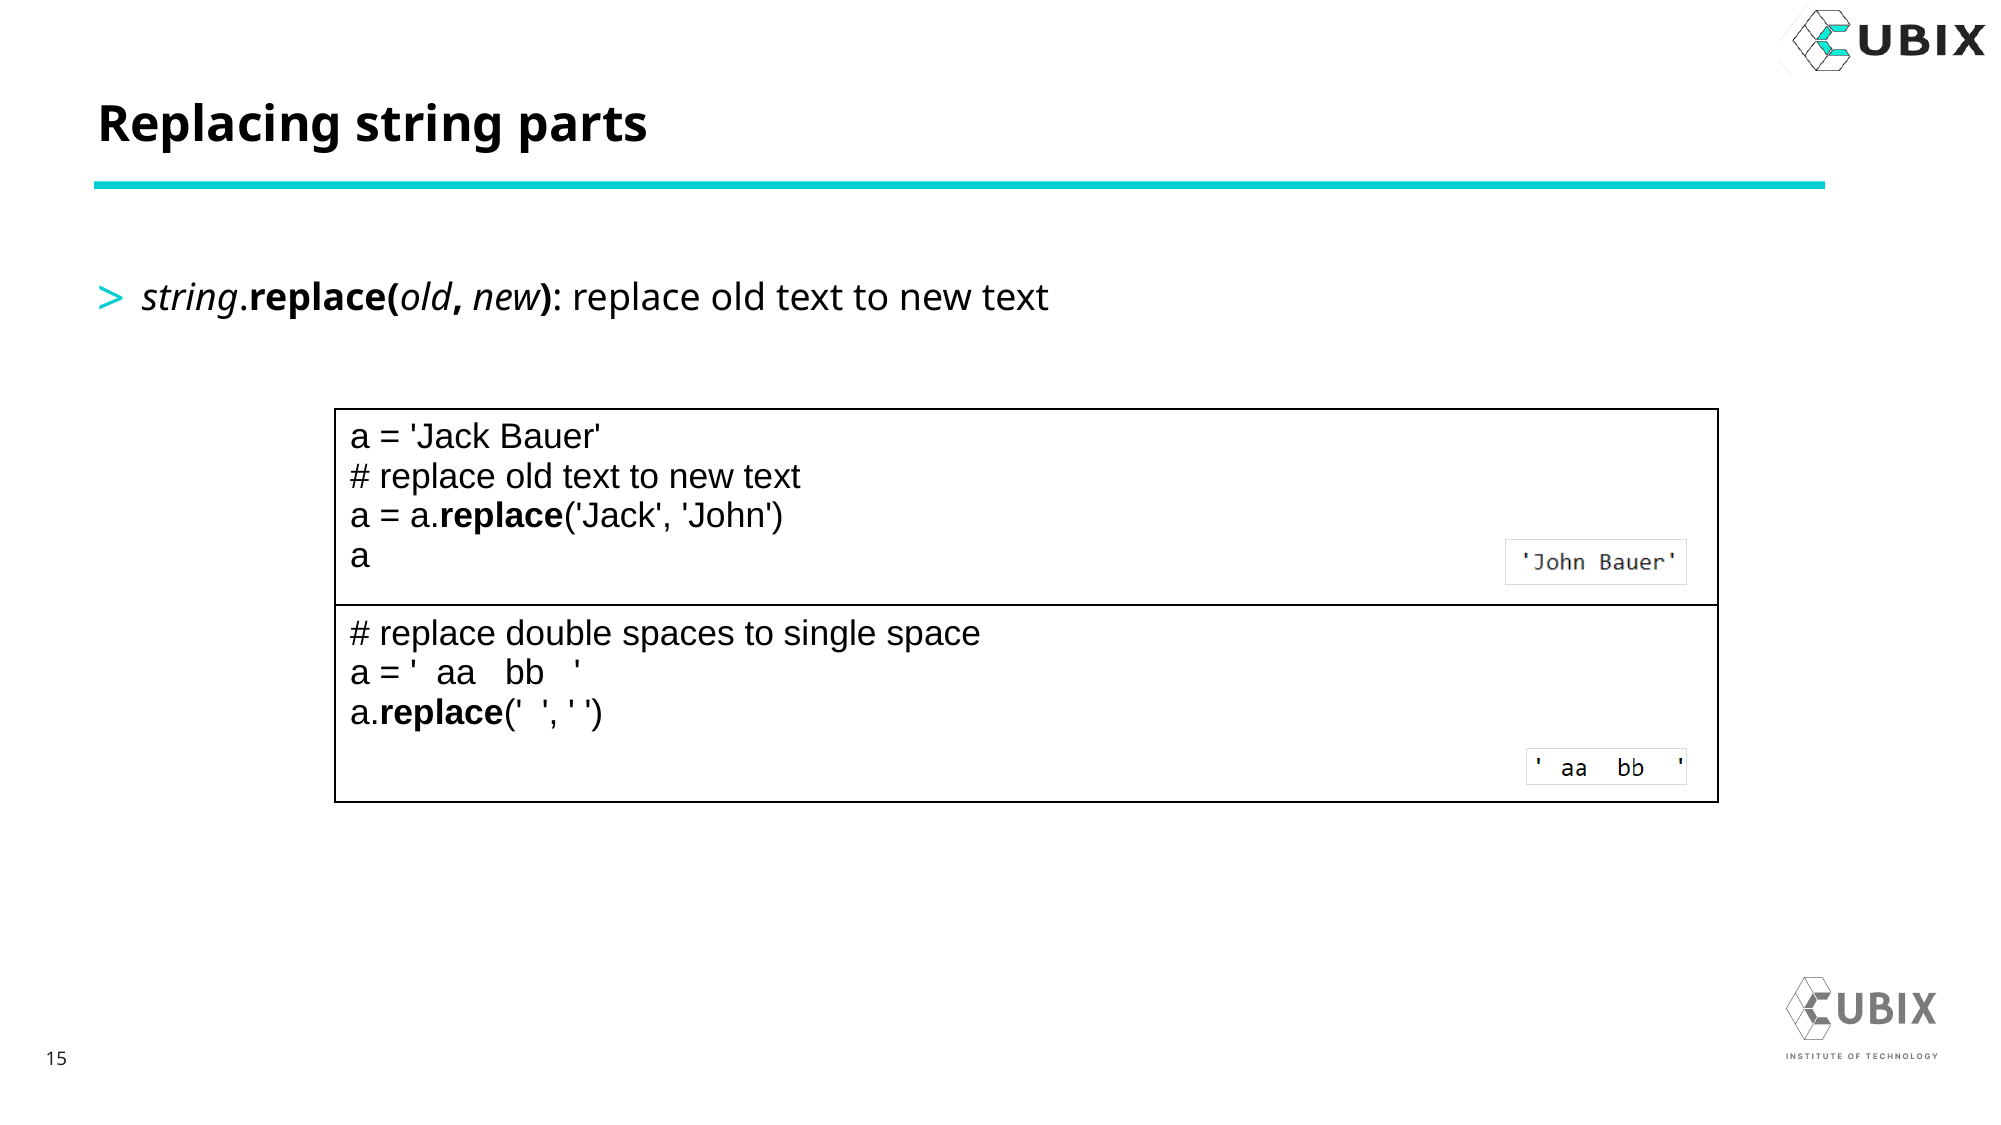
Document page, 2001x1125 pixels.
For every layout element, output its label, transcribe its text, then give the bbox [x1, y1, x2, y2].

picture [1839, 977, 1940, 1067]
picture [1504, 539, 1687, 586]
picture [1779, 2, 1997, 76]
table_cell # replace double spaces to single space a = ' aa bb ' a.replace(' ', ' ') [336, 606, 1717, 801]
title Replacing string parts [82, 90, 1769, 188]
list string.replace(old, new): replace old text to new text [82, 210, 1839, 1094]
table_header a = 'Jack Bauer' # replace old text to new text a = a.replace('Jack', 'John') a [336, 410, 1717, 604]
picture [1526, 748, 1687, 785]
